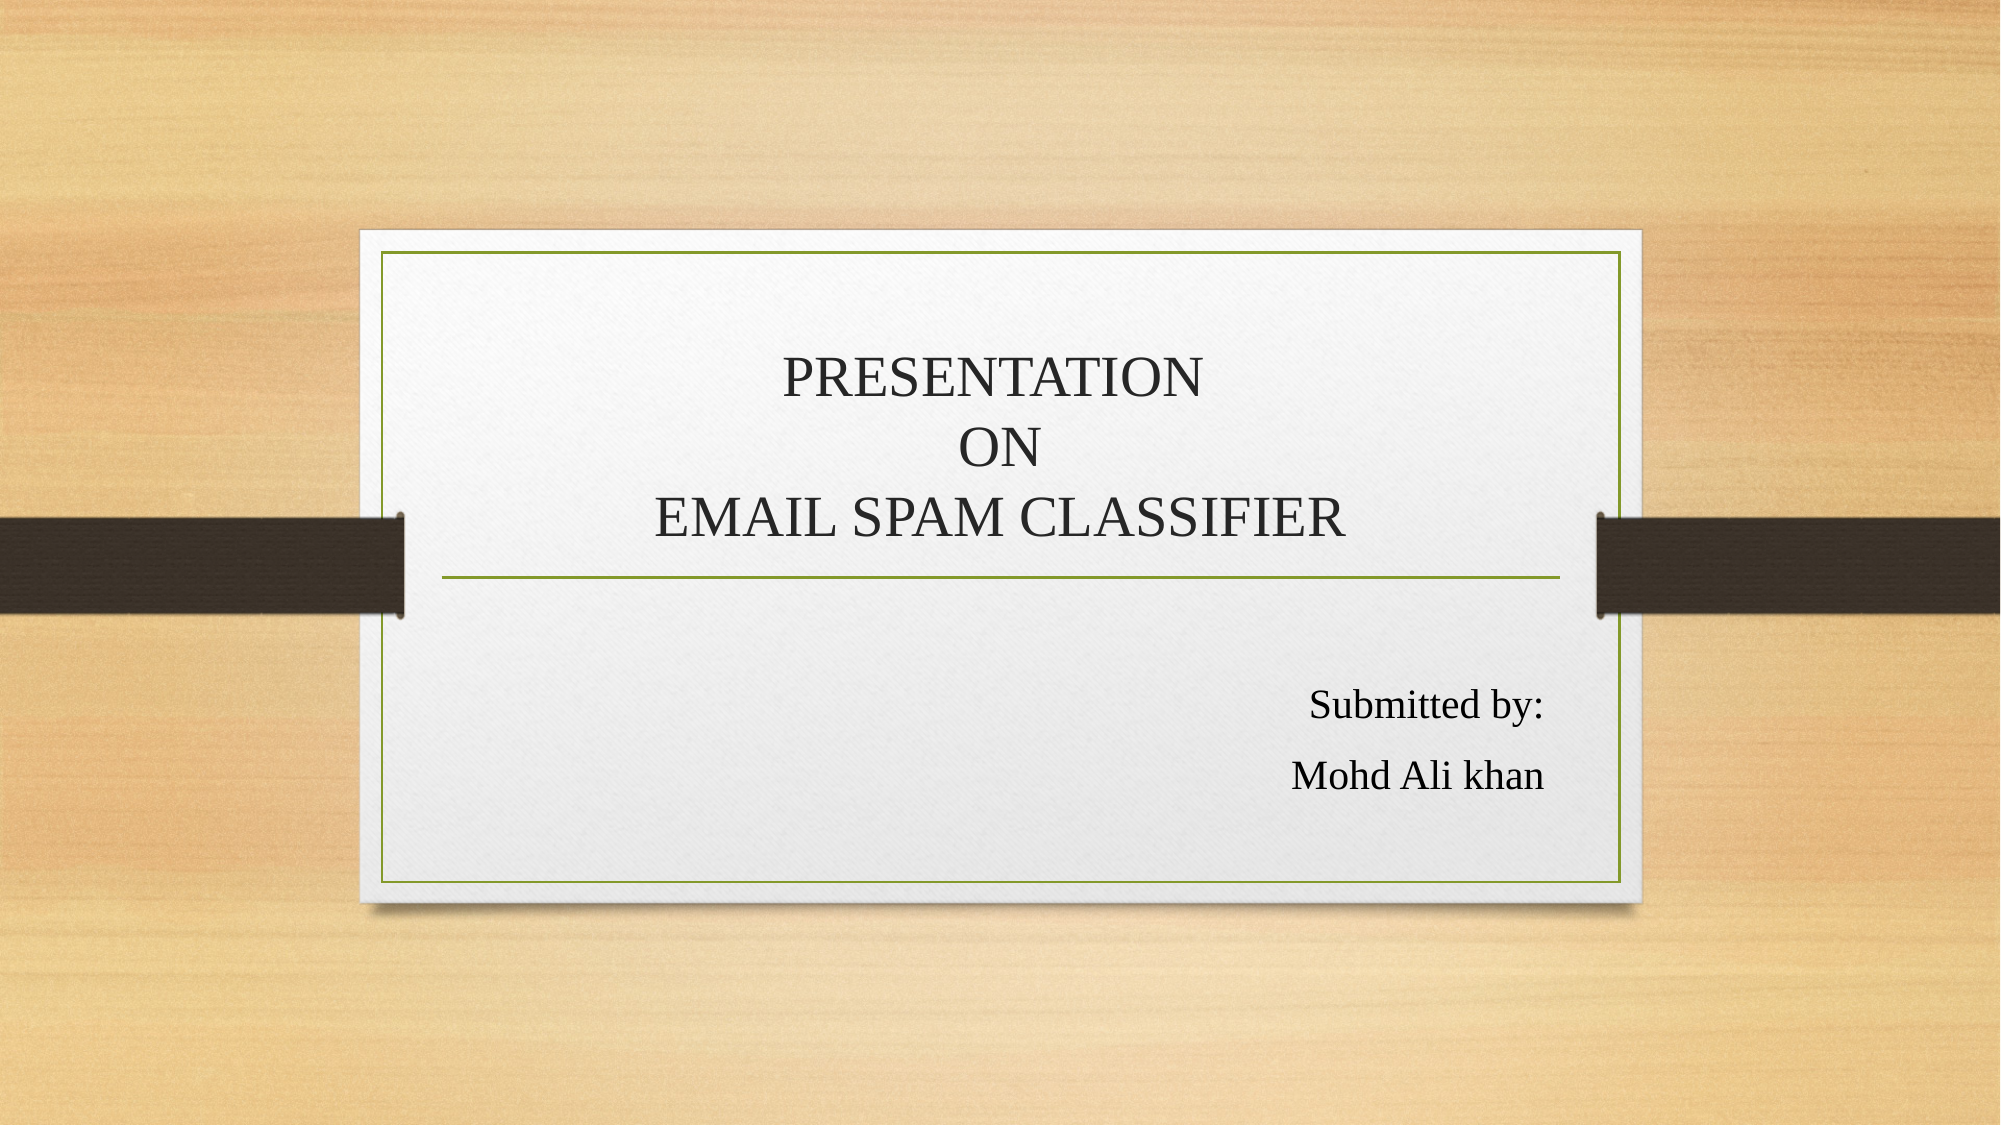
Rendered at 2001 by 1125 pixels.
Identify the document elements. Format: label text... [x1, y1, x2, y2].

subtitle Submitted by: Mohd Ali khan [441, 669, 1560, 817]
picture [0, 0, 2001, 1125]
title PRESENTATION ON EMAIL SPAM CLASSIFIER [441, 306, 1560, 556]
